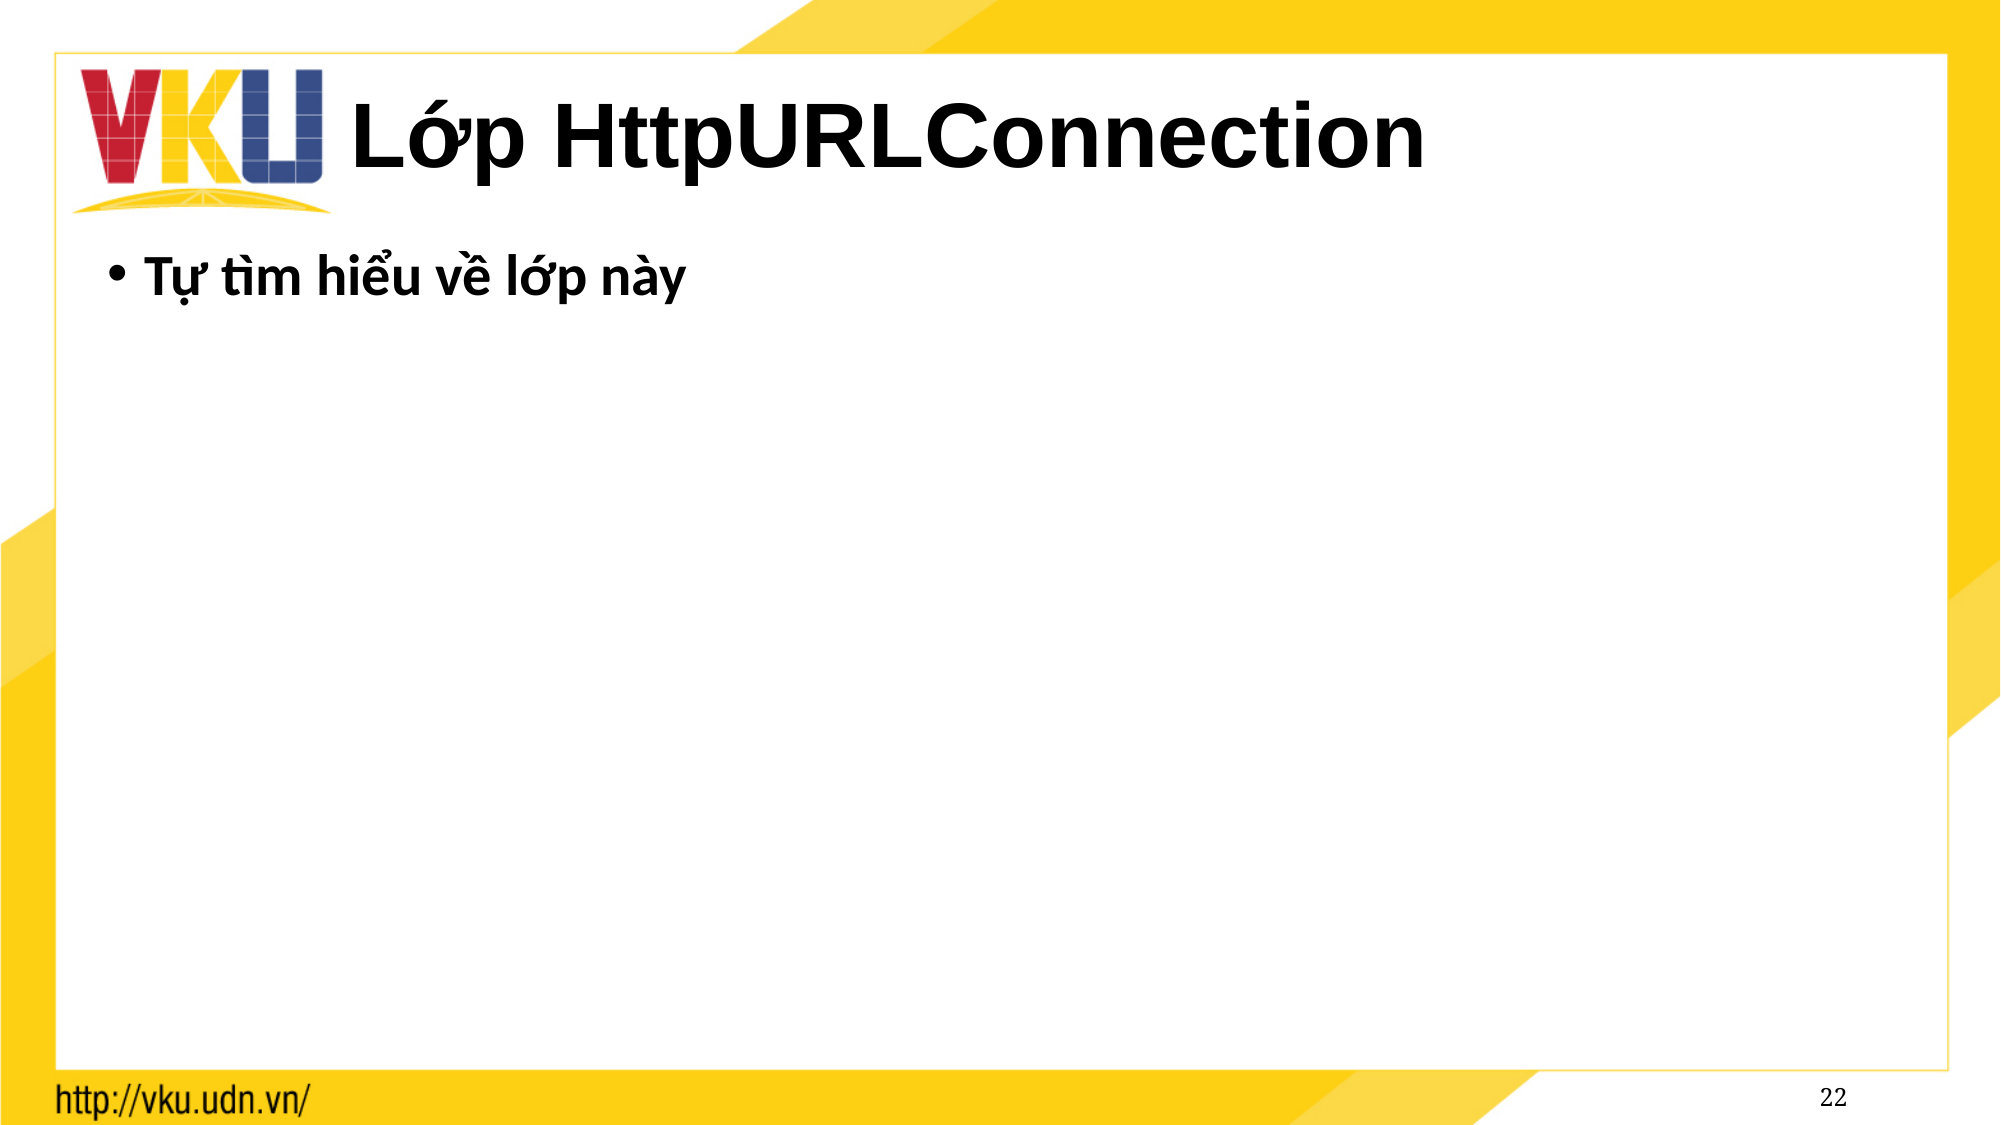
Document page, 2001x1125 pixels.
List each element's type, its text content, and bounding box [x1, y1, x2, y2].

picture [0, 0, 2001, 1125]
title Lớp HttpURLConnection [335, 59, 1863, 216]
slide_number 22 [1412, 1071, 1863, 1125]
list Tự tìm hiểu về lớp này [92, 237, 1863, 1014]
